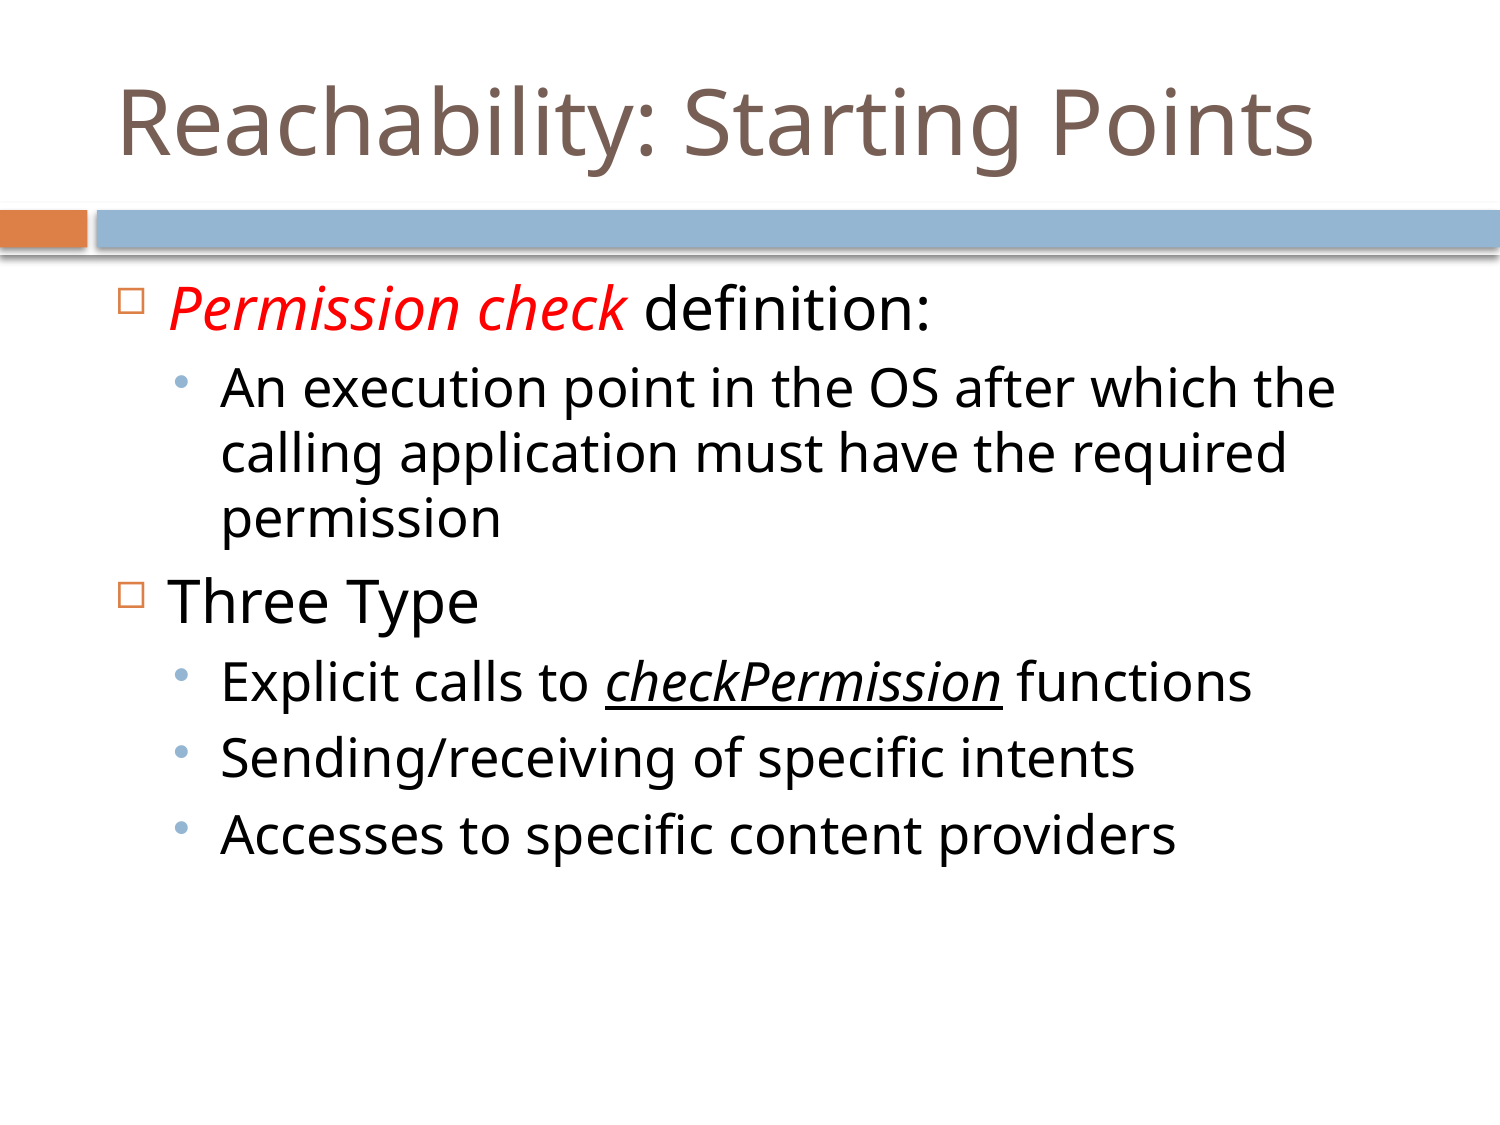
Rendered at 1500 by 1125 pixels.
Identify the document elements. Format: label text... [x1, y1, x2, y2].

title Reachability: Starting Points [100, 37, 1438, 200]
list Permission check definition: An execution point in the OS after which the calling application must have the required permission Three Type Explicit calls to checkPermission functions Sending/receiving of specific intents Accesses to specific content providers [100, 262, 1438, 1000]
